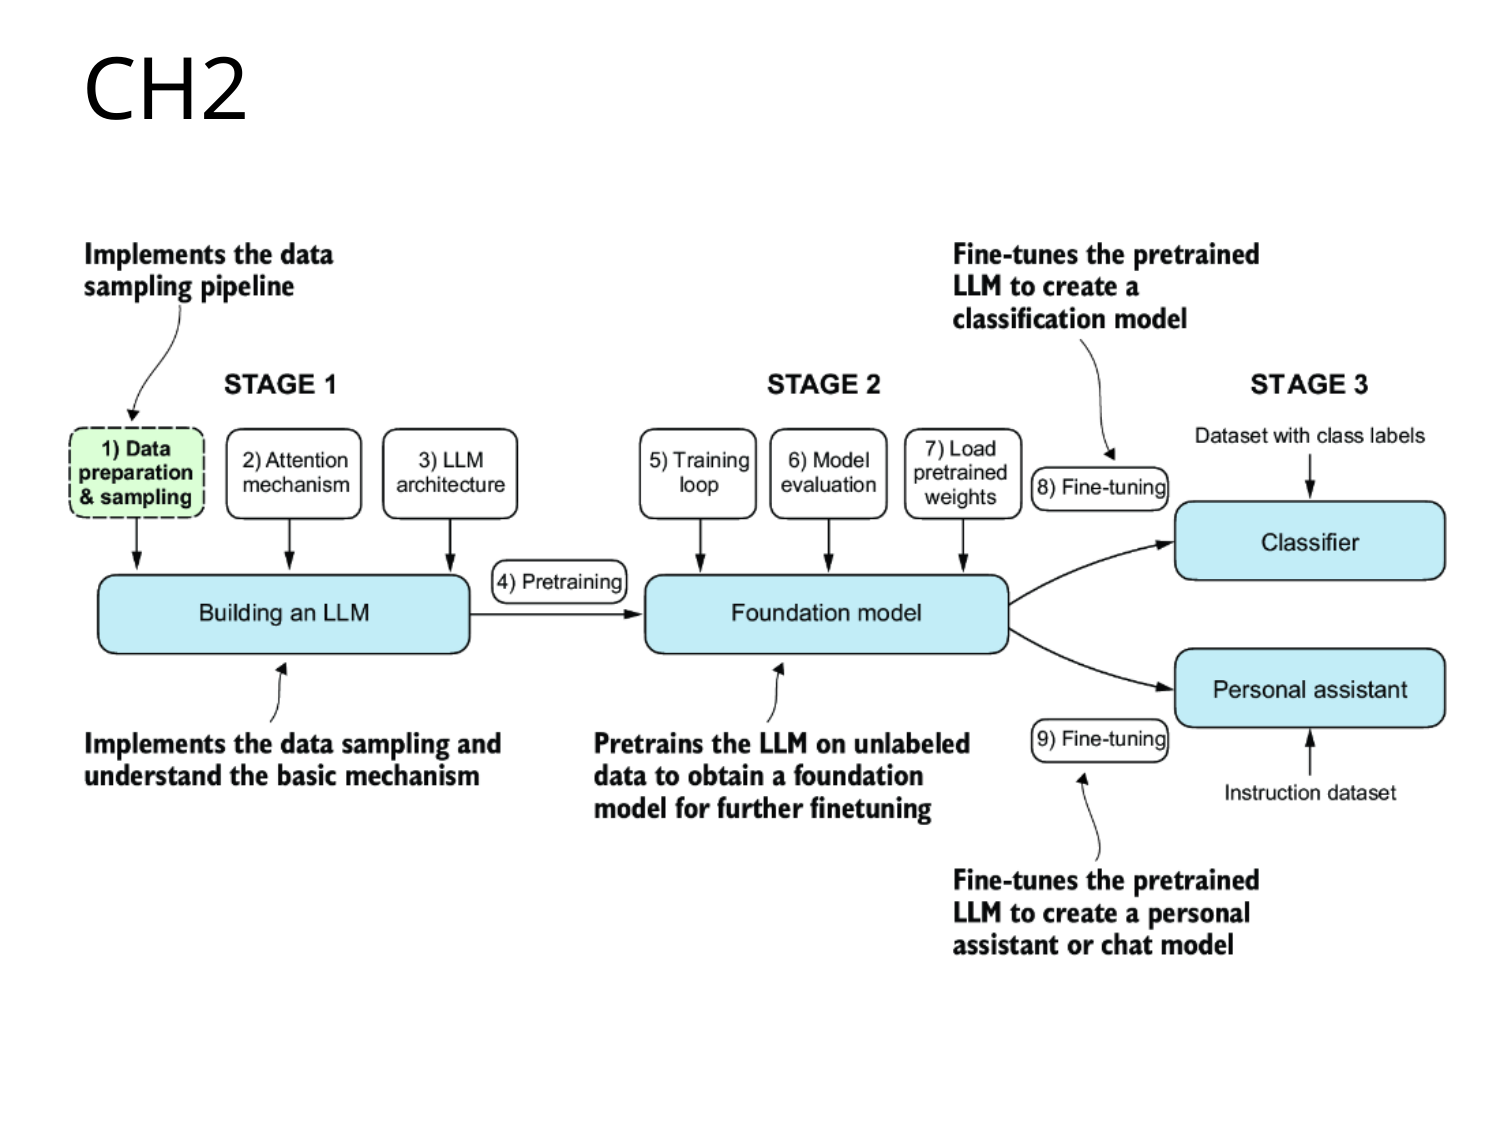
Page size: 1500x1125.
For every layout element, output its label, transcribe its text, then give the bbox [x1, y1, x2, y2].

title CH2 [67, 35, 268, 149]
picture [67, 241, 1447, 956]
